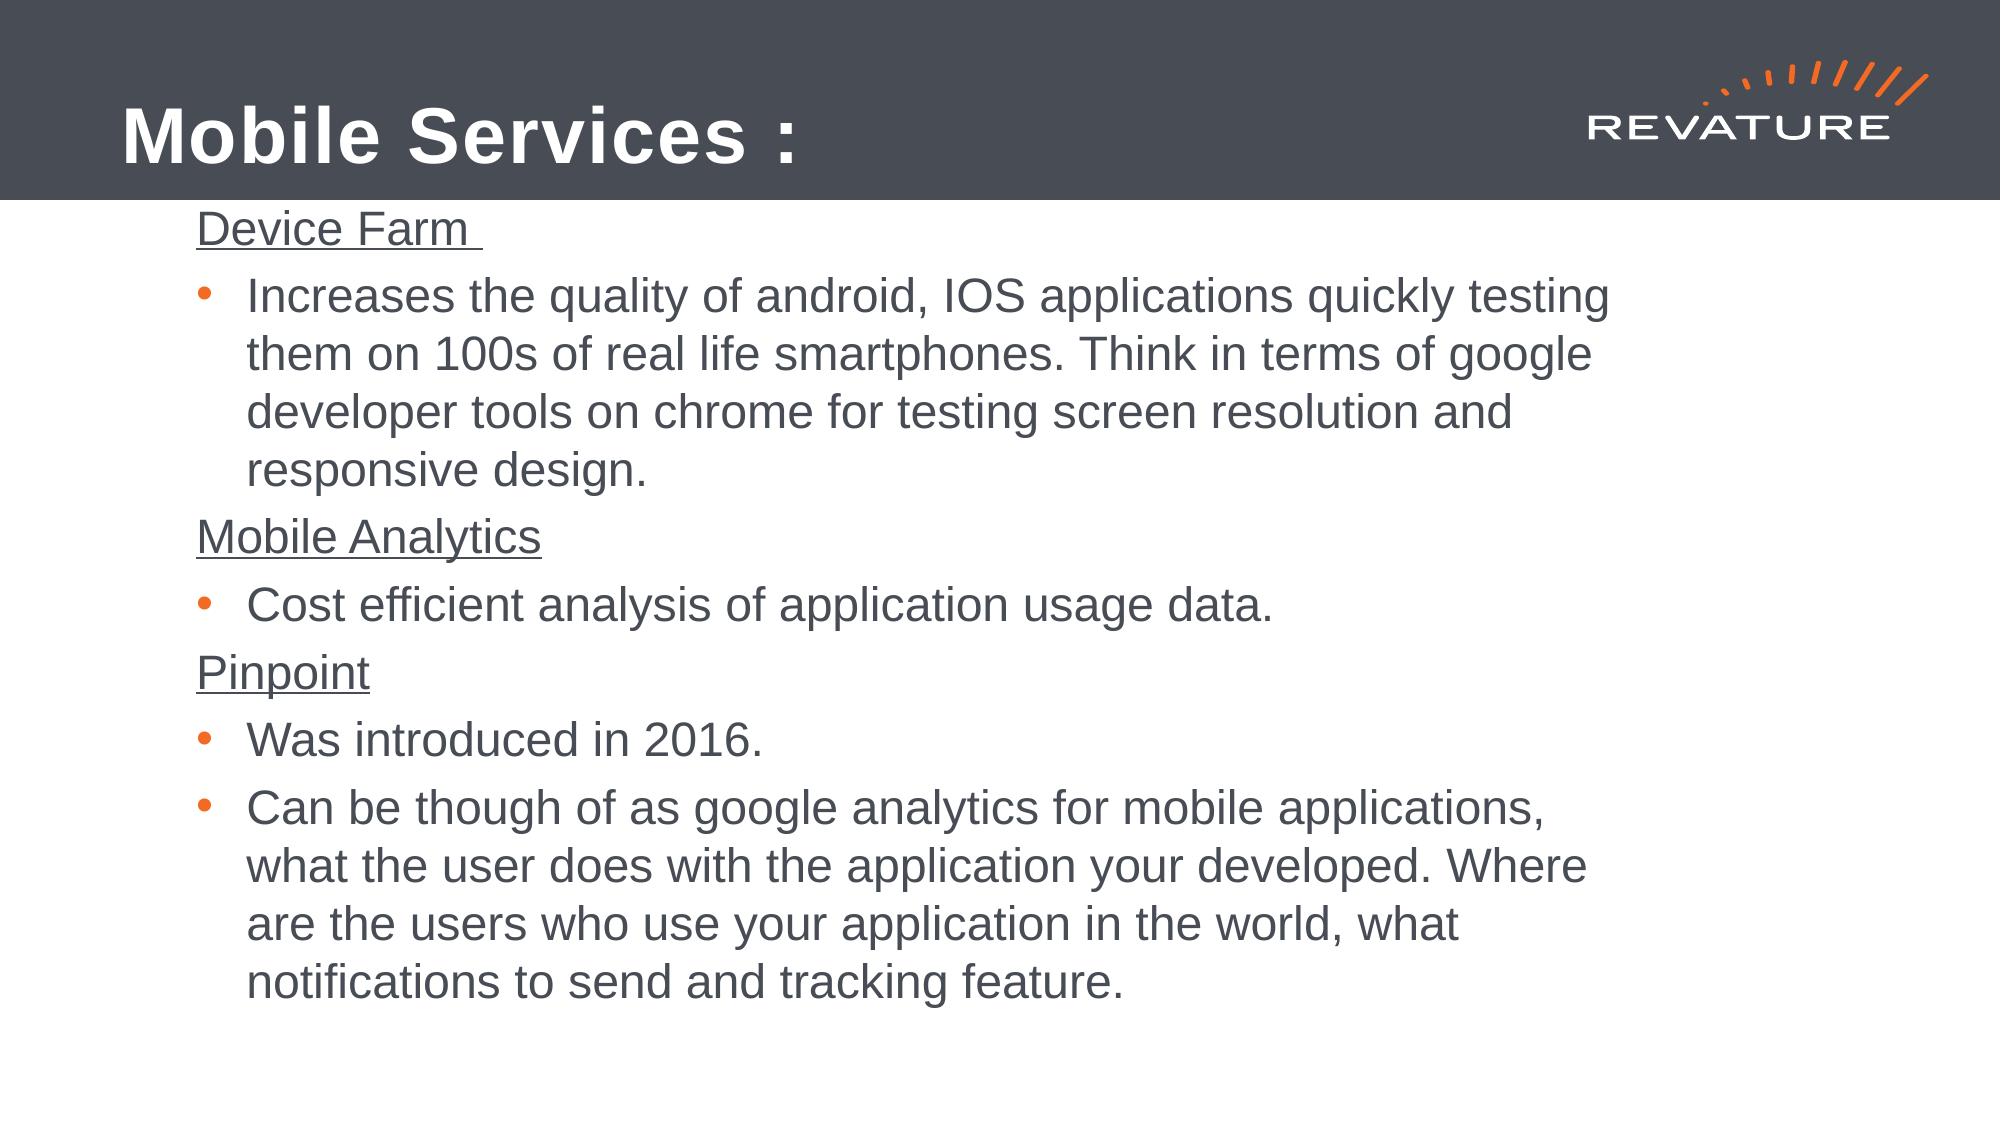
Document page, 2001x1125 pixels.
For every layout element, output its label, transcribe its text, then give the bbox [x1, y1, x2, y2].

list Device Farm Increases the quality of android, IOS applications quickly testing them on 100s of real life smartphones. Think in terms of google developer tools on chrome for testing screen resolution and responsive design. Mobile Analytics Cost efficient analysis of application usage data. Pinpoint Was introduced in 2016. Can be though of as google analytics for mobile applications, what the user does with the application your developed. Where are the users who use your application in the world, what notifications to send and tracking feature. [181, 189, 1649, 1025]
title Mobile Services : [106, 74, 1649, 190]
